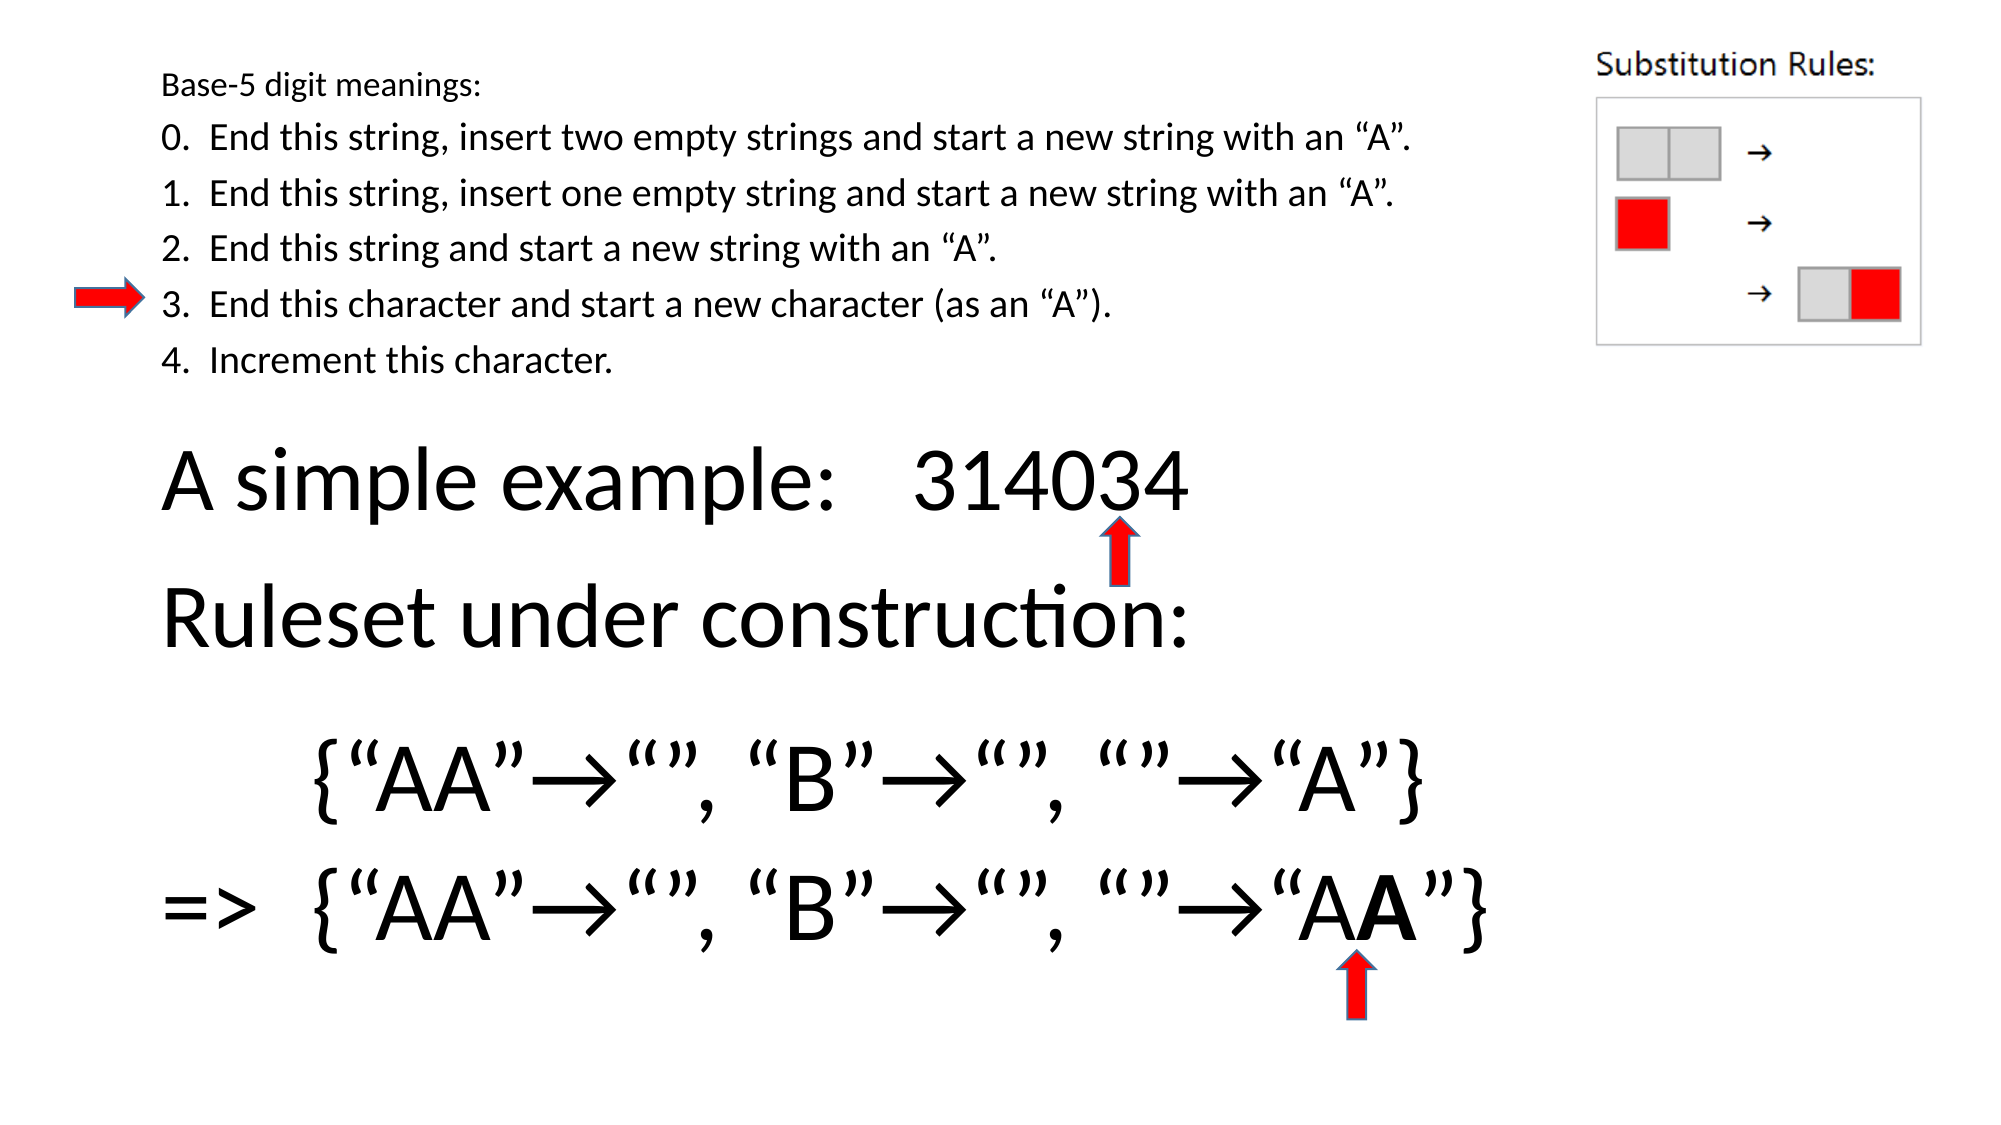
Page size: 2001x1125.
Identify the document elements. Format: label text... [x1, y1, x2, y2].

list Base-5 digit meanings: 0. End this string, insert two empty strings and start a new string with an “A”. 1. End this string, insert one empty string and start a new string with an “A”. 2. End this string and start a new string with an “A”. 3. End this character and start a new character (as an “A”). 4. Increment this character. [146, 58, 1501, 392]
text_box [74, 276, 146, 319]
text_box A simple example: 314034 Ruleset under construction: {“AA”→“”, “B”→“”, “”→“A”} => {“AA”→“”, “B”→“”, “”→“AA”} [145, 424, 1979, 1013]
text_box [1335, 948, 1379, 1021]
text_box [1098, 515, 1142, 587]
picture [1582, 39, 1932, 354]
